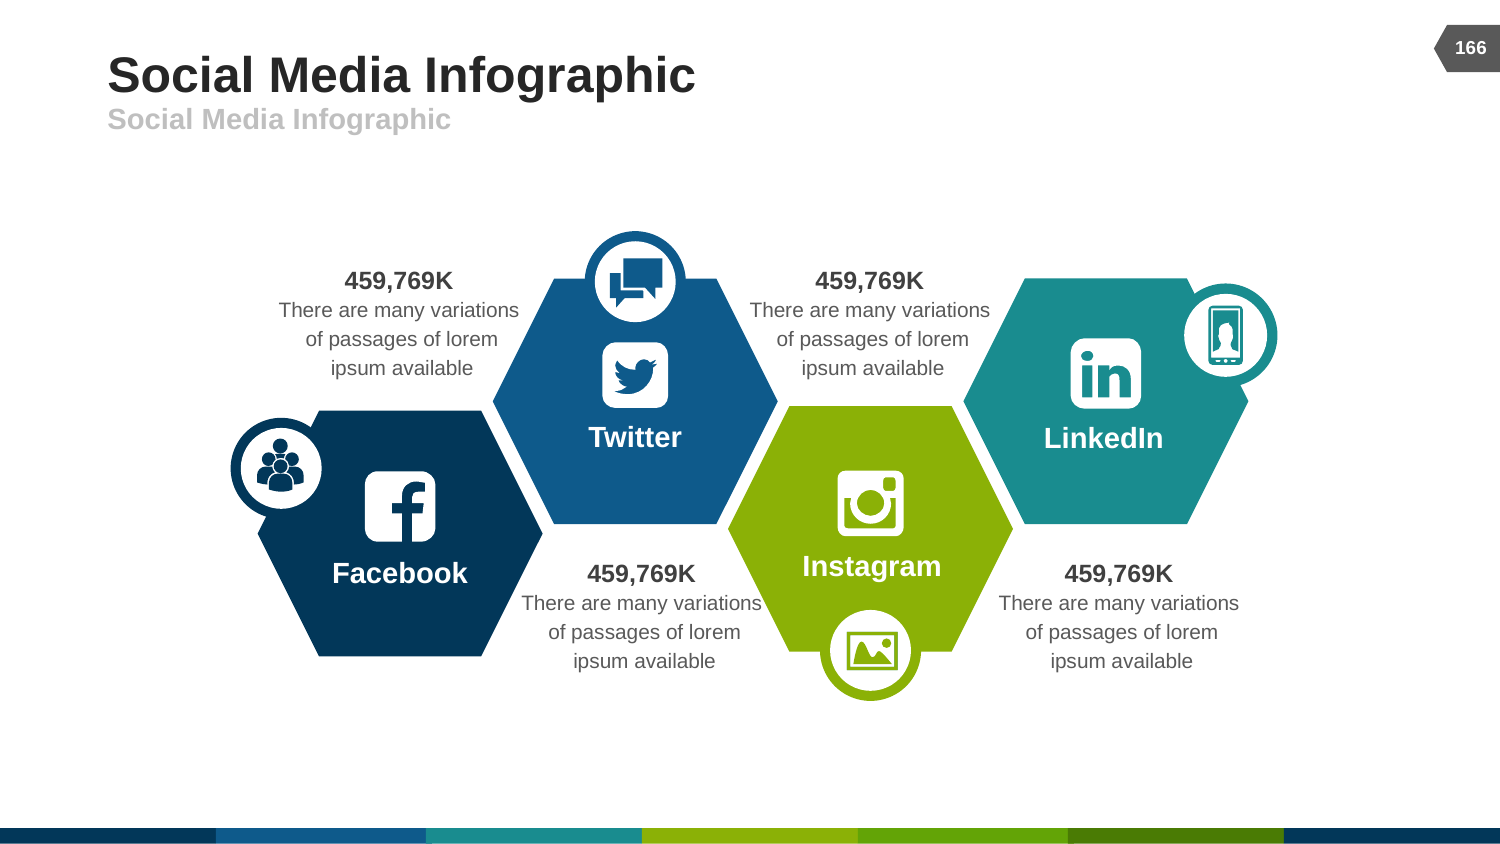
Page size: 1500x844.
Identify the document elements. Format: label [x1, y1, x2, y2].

text_box [230, 403, 1241, 702]
text_box [277, 230, 1278, 527]
list [107, 101, 783, 135]
slide_number [1439, 24, 1500, 70]
title [107, 43, 1033, 102]
